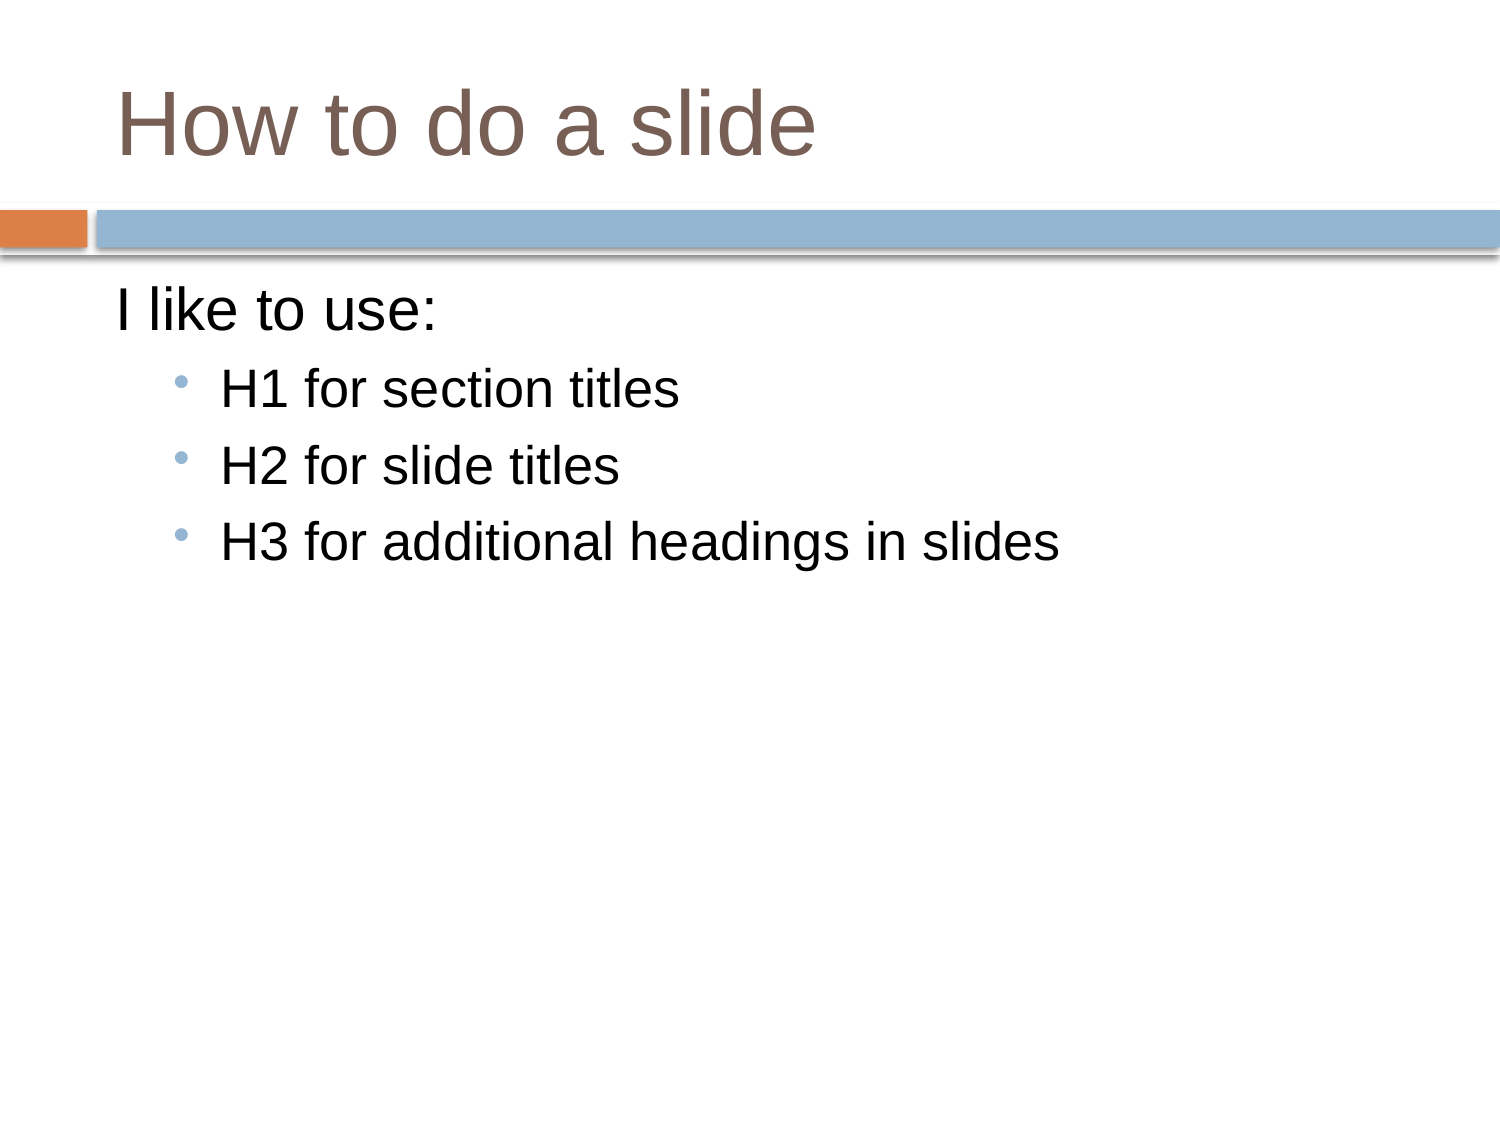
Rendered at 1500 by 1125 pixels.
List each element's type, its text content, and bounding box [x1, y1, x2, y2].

title How to do a slide [100, 37, 1438, 200]
list I like to use: H1 for section titles H2 for slide titles H3 for additional headings in slides [100, 262, 1438, 1000]
